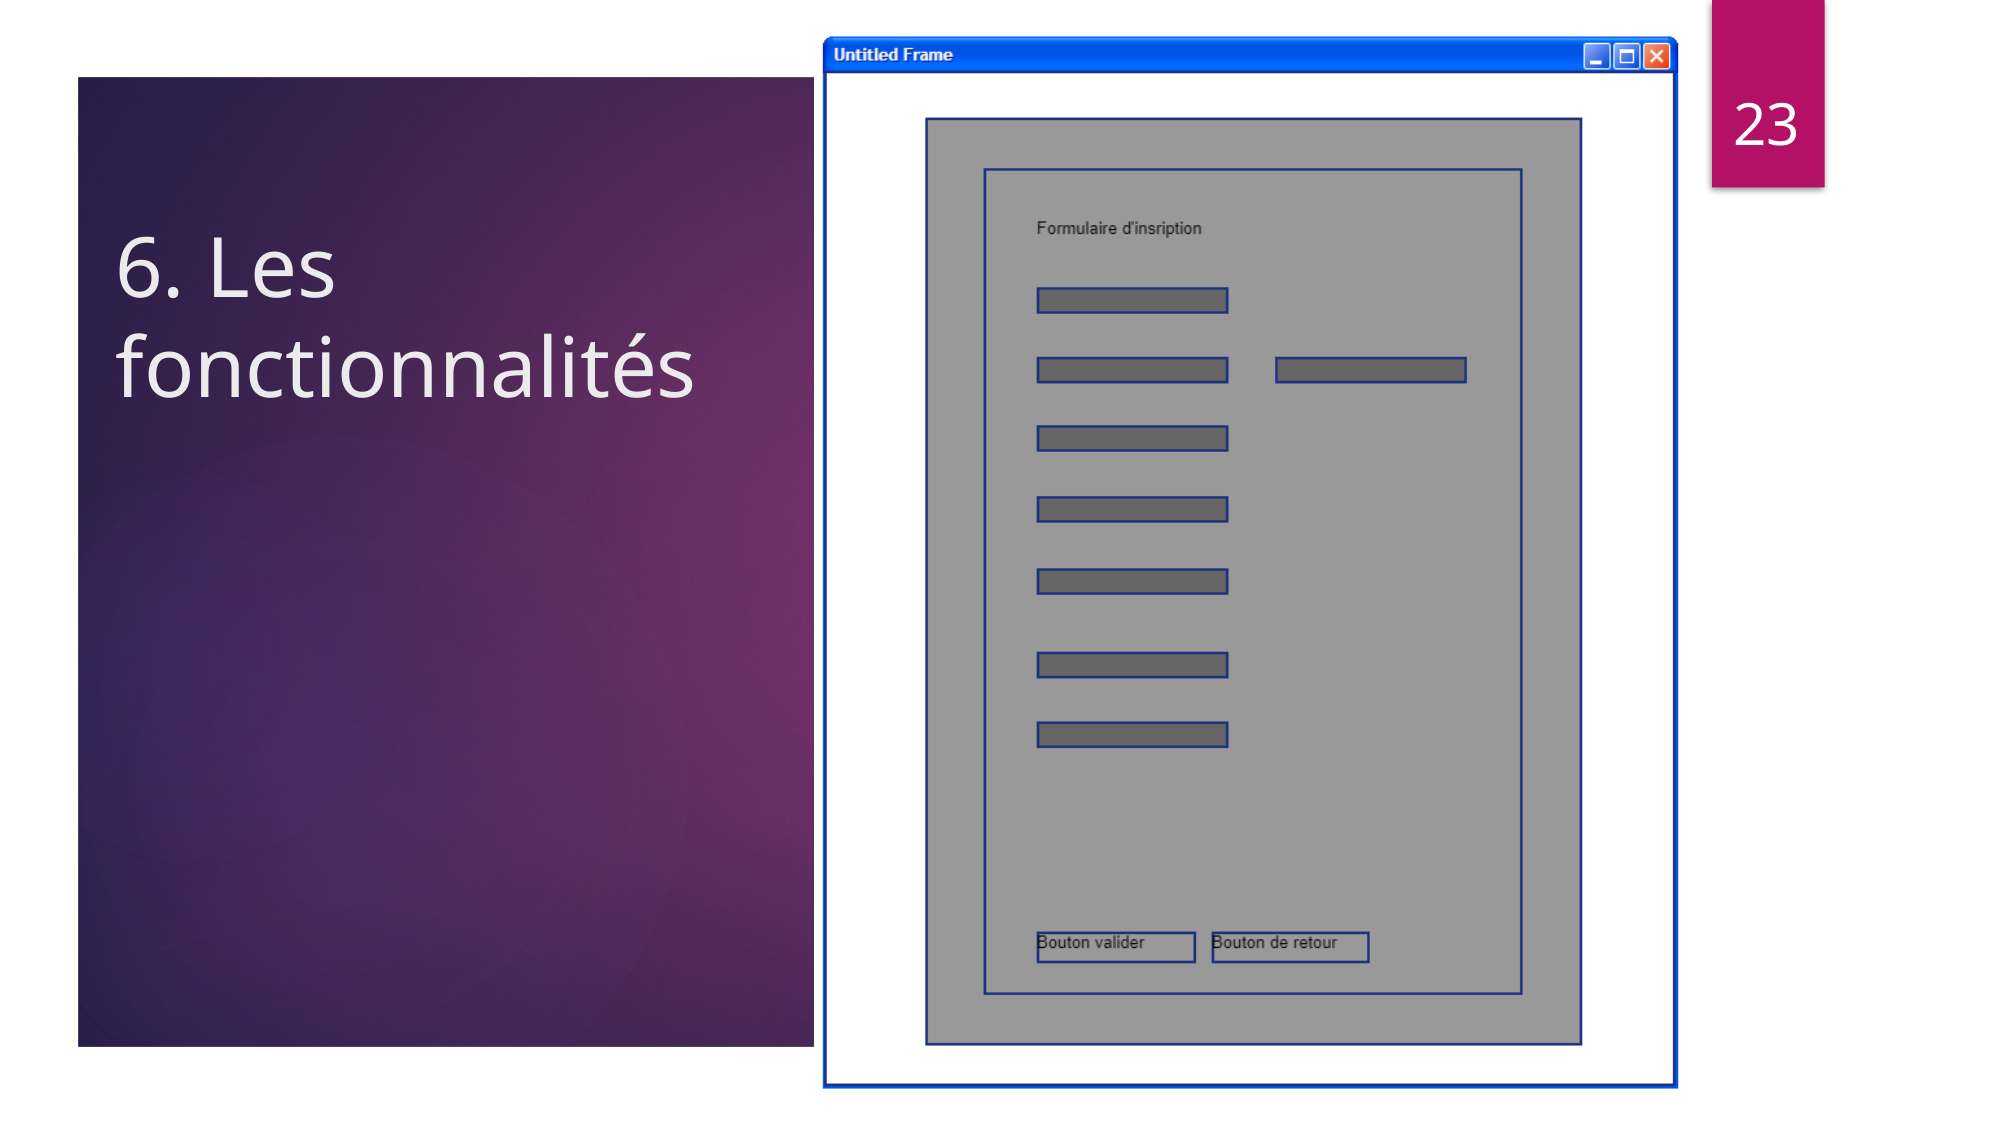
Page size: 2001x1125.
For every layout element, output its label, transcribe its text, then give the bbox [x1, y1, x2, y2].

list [814, 24, 1699, 1090]
slide_number 23 [1705, 48, 1836, 175]
title 6. Les fonctionnalités [100, 126, 808, 502]
